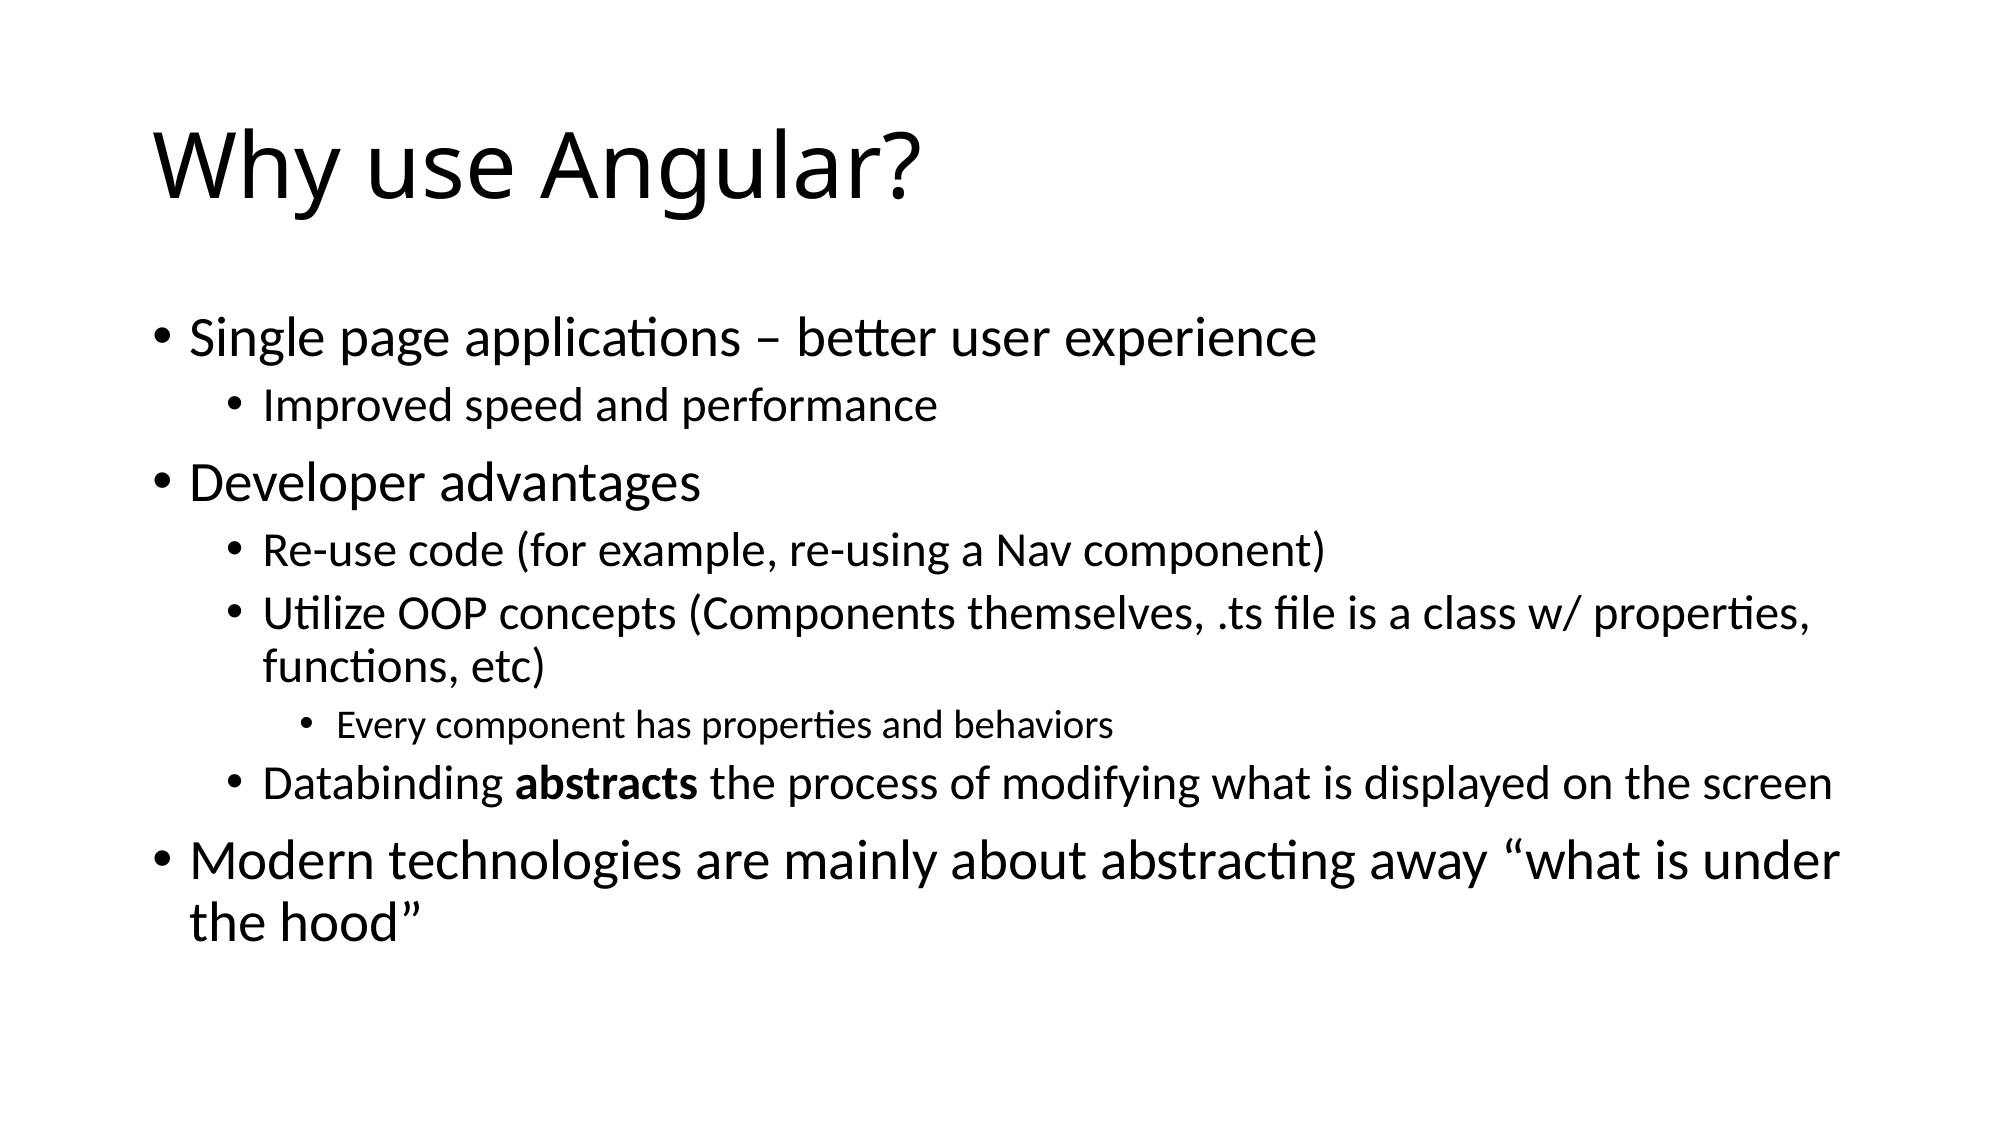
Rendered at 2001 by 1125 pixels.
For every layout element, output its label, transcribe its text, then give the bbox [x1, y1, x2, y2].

list Single page applications – better user experience Improved speed and performance Developer advantages Re-use code (for example, re-using a Nav component) Utilize OOP concepts (Components themselves, .ts file is a class w/ properties, functions, etc) Every component has properties and behaviors Databinding abstracts the process of modifying what is displayed on the screen Modern technologies are mainly about abstracting away “what is under the hood” [137, 299, 1863, 1014]
title Why use Angular? [137, 59, 1863, 278]
